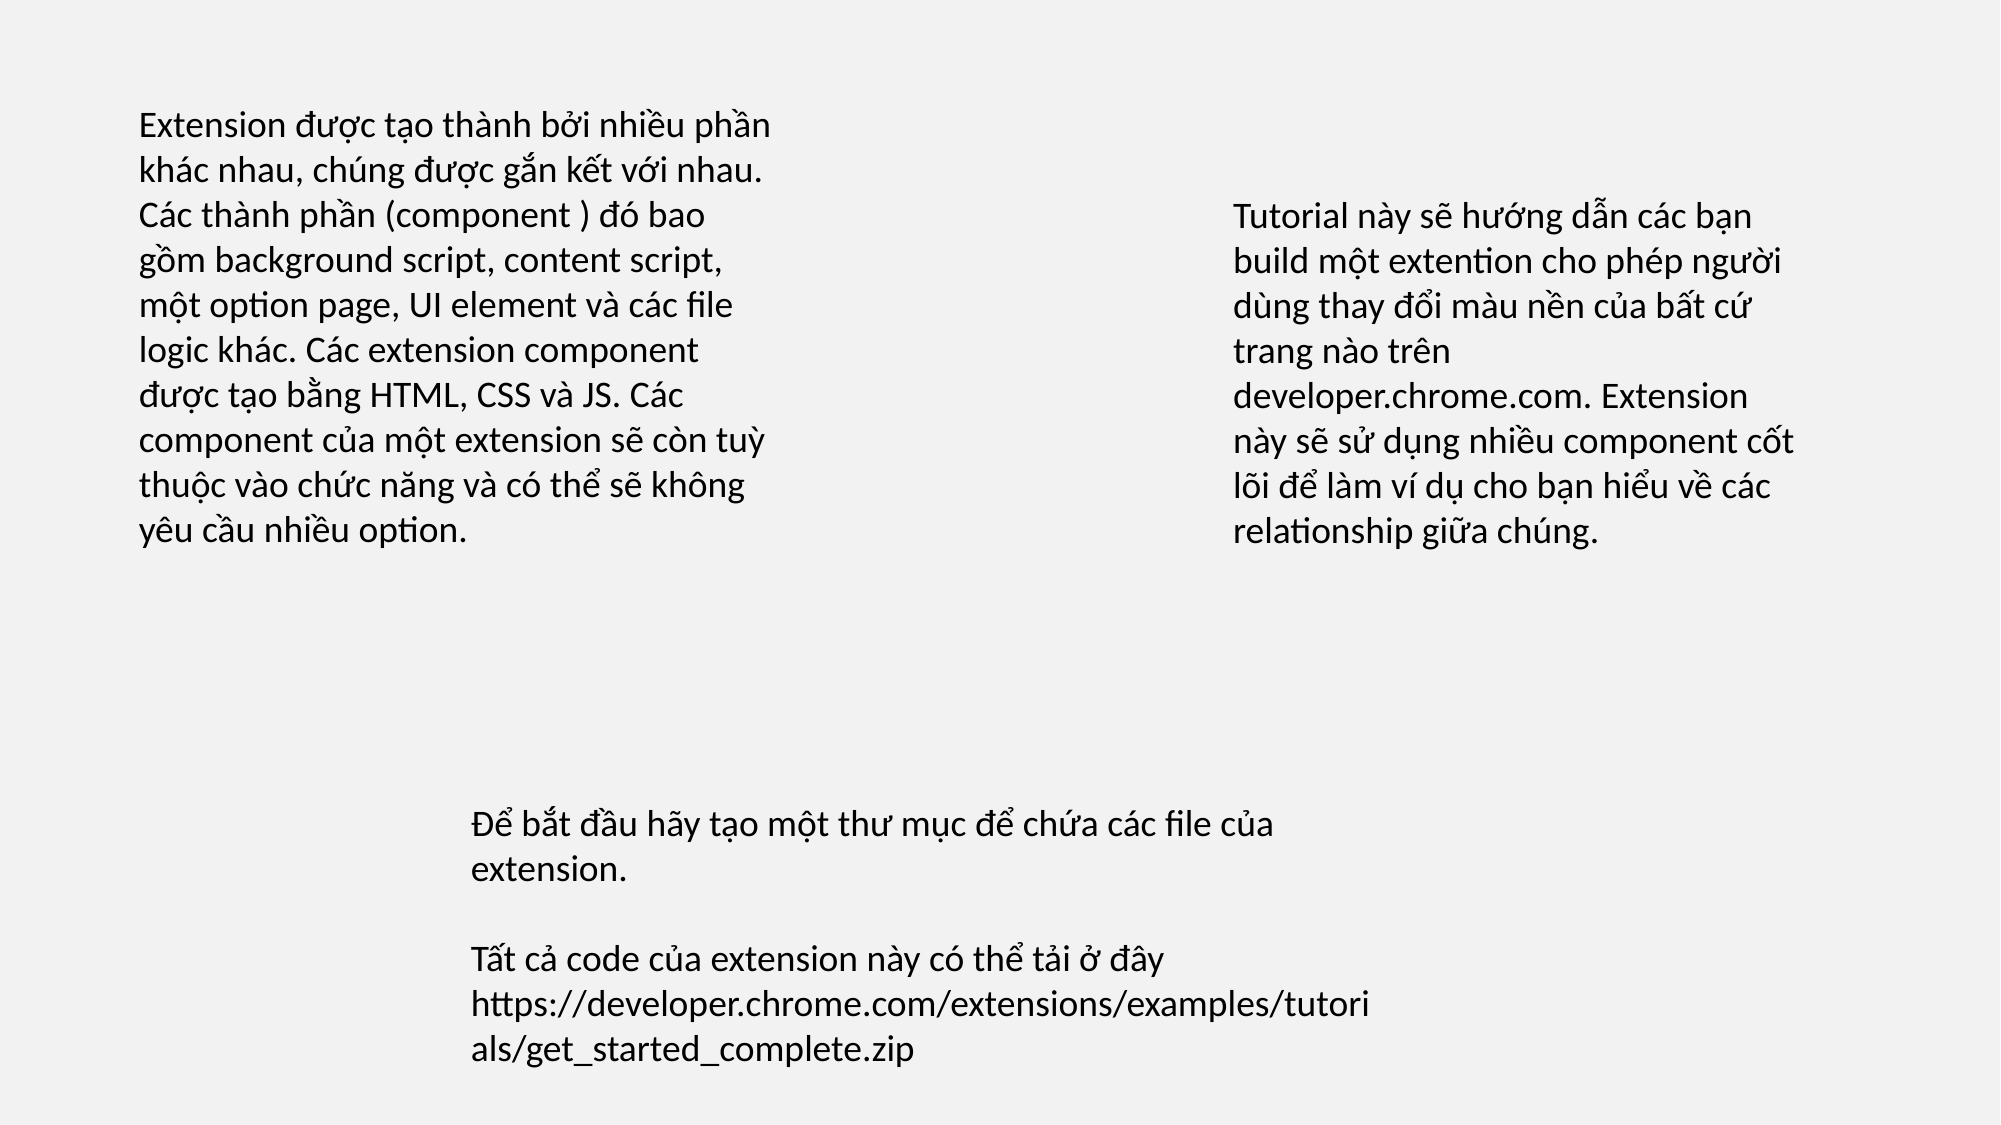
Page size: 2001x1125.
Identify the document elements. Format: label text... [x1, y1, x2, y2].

text_box Extension được tạo thành bởi nhiều phần khác nhau, chúng được gắn kết với nhau. Các thành phần (component ) đó bao gồm background script, content script, một option page, UI element và các file logic khác. Các extension component được tạo bằng HTML, CSS và JS. Các component của một extension sẽ còn tuỳ thuộc vào chức năng và có thể sẽ không yêu cầu nhiều option. [123, 92, 796, 558]
text_box Để bắt đầu hãy tạo một thư mục để chứa các file của extension. Tất cả code của extension này có thể tải ở đây https://developer.chrome.com/extensions/examples/tutorials/get_started_complete.zip [456, 791, 1389, 1076]
text_box Tutorial này sẽ hướng dẫn các bạn build một extention cho phép người dùng thay đổi màu nền của bất cứ trang nào trên developer.chrome.com. Extension này sẽ sử dụng nhiều component cốt lõi để làm ví dụ cho bạn hiểu về các relationship giữa chúng. [1218, 183, 1817, 559]
